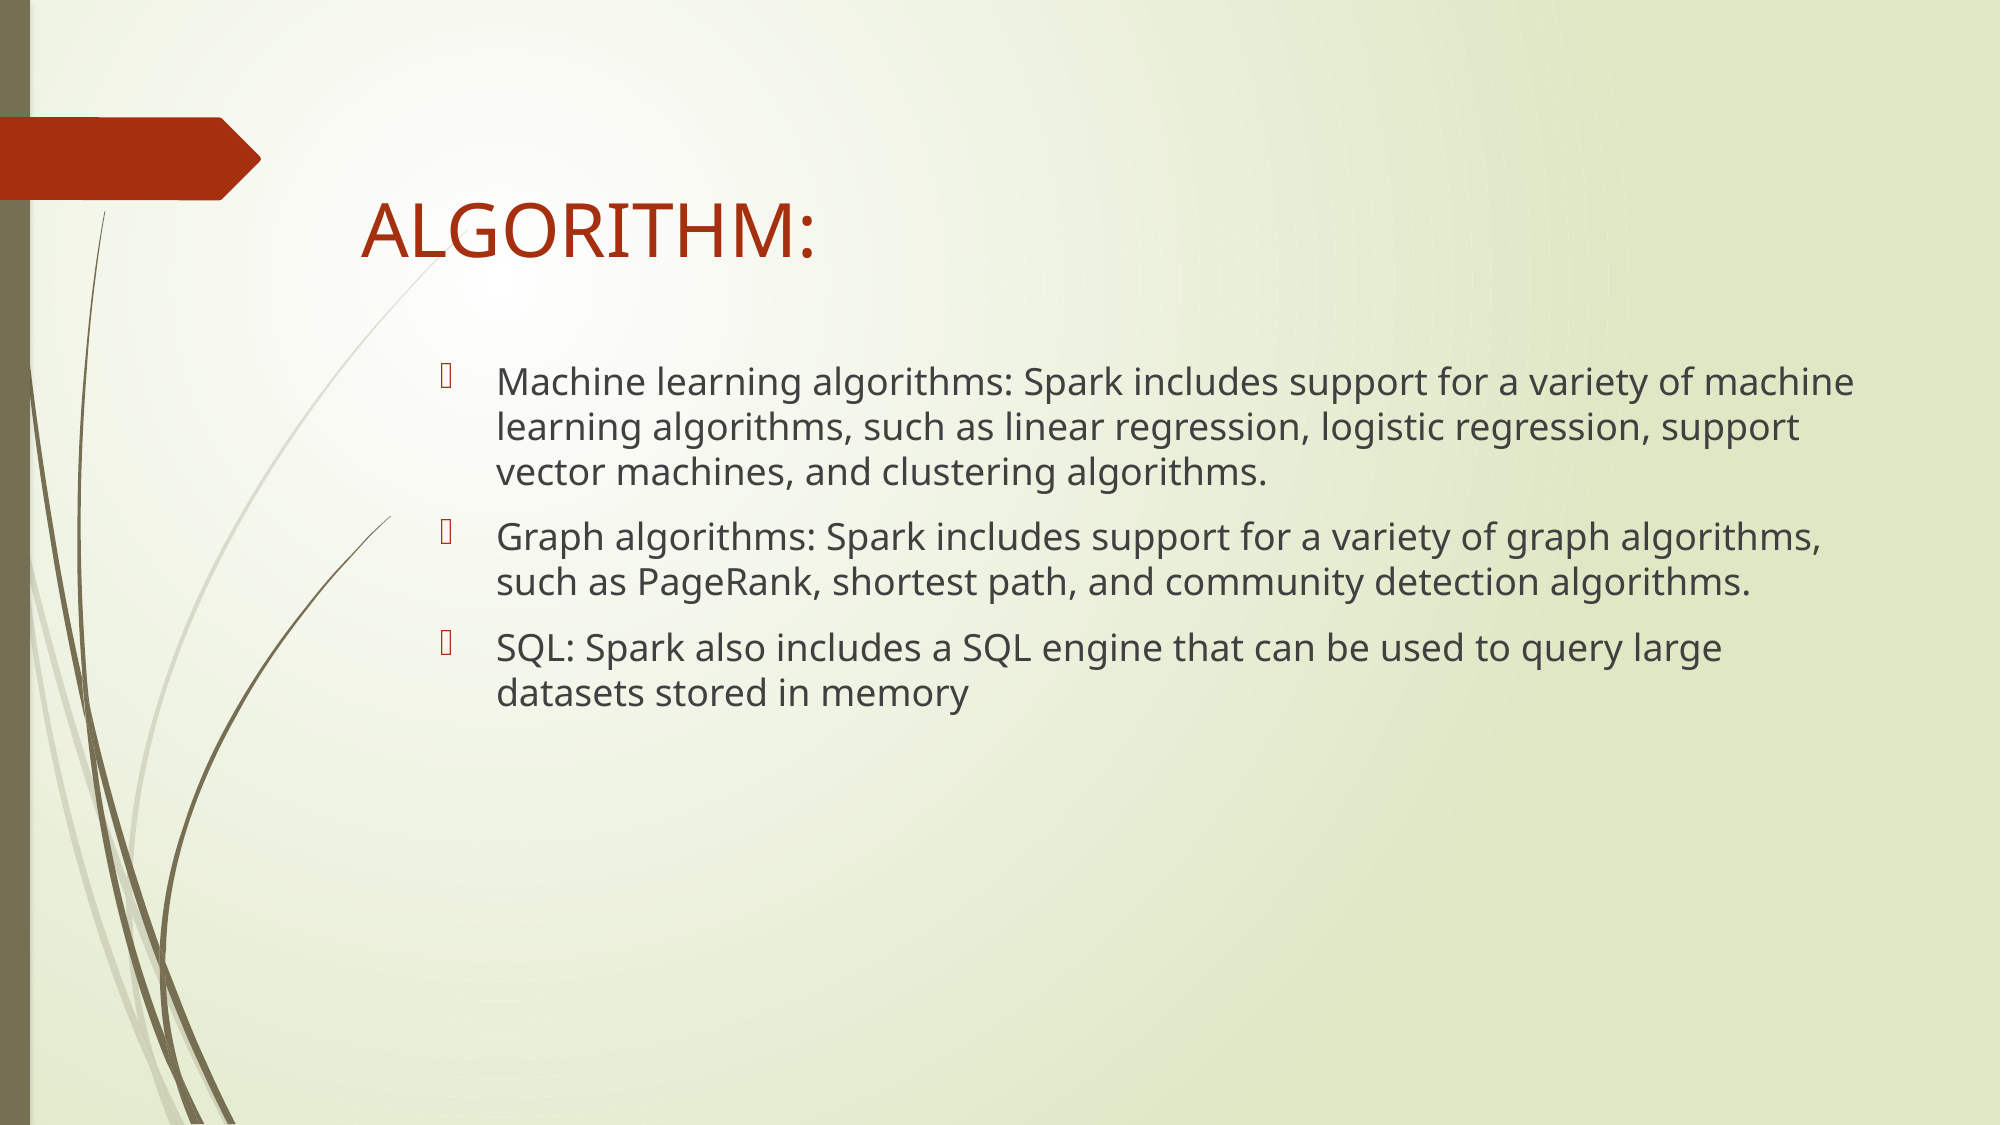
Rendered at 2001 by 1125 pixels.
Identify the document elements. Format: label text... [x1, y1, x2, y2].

list Machine learning algorithms: Spark includes support for a variety of machine learning algorithms, such as linear regression, logistic regression, support vector machines, and clustering algorithms. Graph algorithms: Spark includes support for a variety of graph algorithms, such as PageRank, shortest path, and community detection algorithms. SQL: Spark also includes a SQL engine that can be used to query large datasets stored in memory [424, 350, 1888, 970]
title ALGORITHM: [346, 175, 1808, 386]
